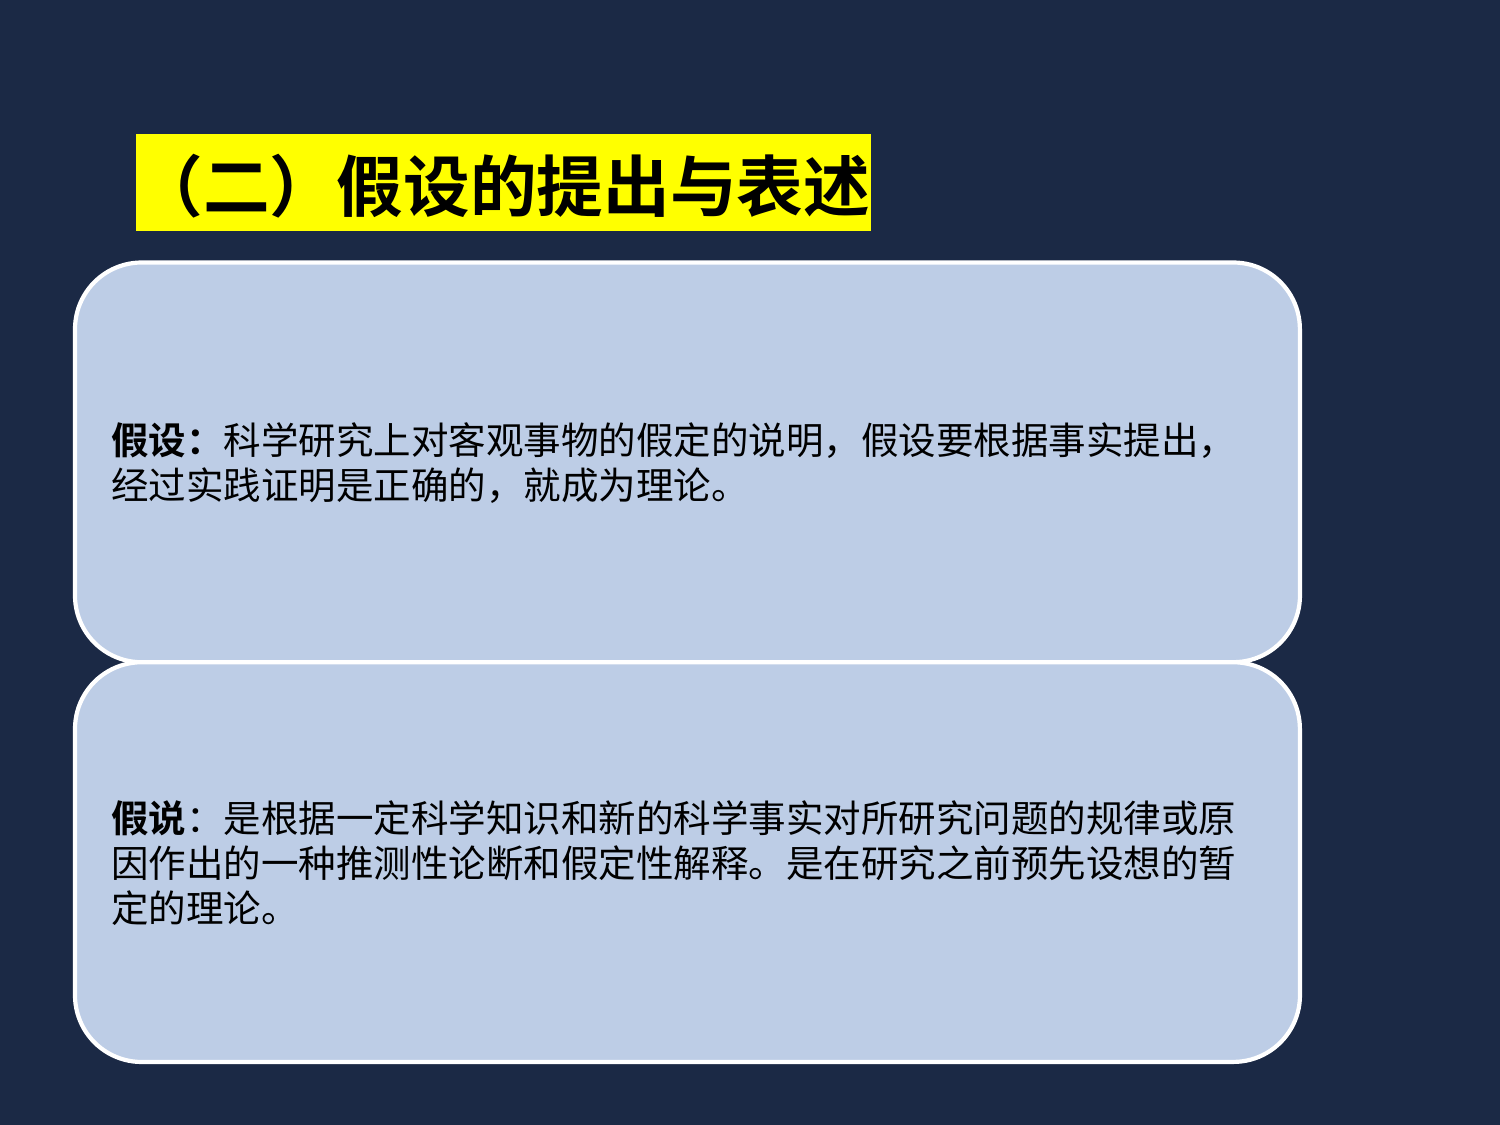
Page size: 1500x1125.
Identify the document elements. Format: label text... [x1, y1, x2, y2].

title （二）假设的提出与表述 [74, 44, 1301, 233]
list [74, 262, 1301, 1063]
